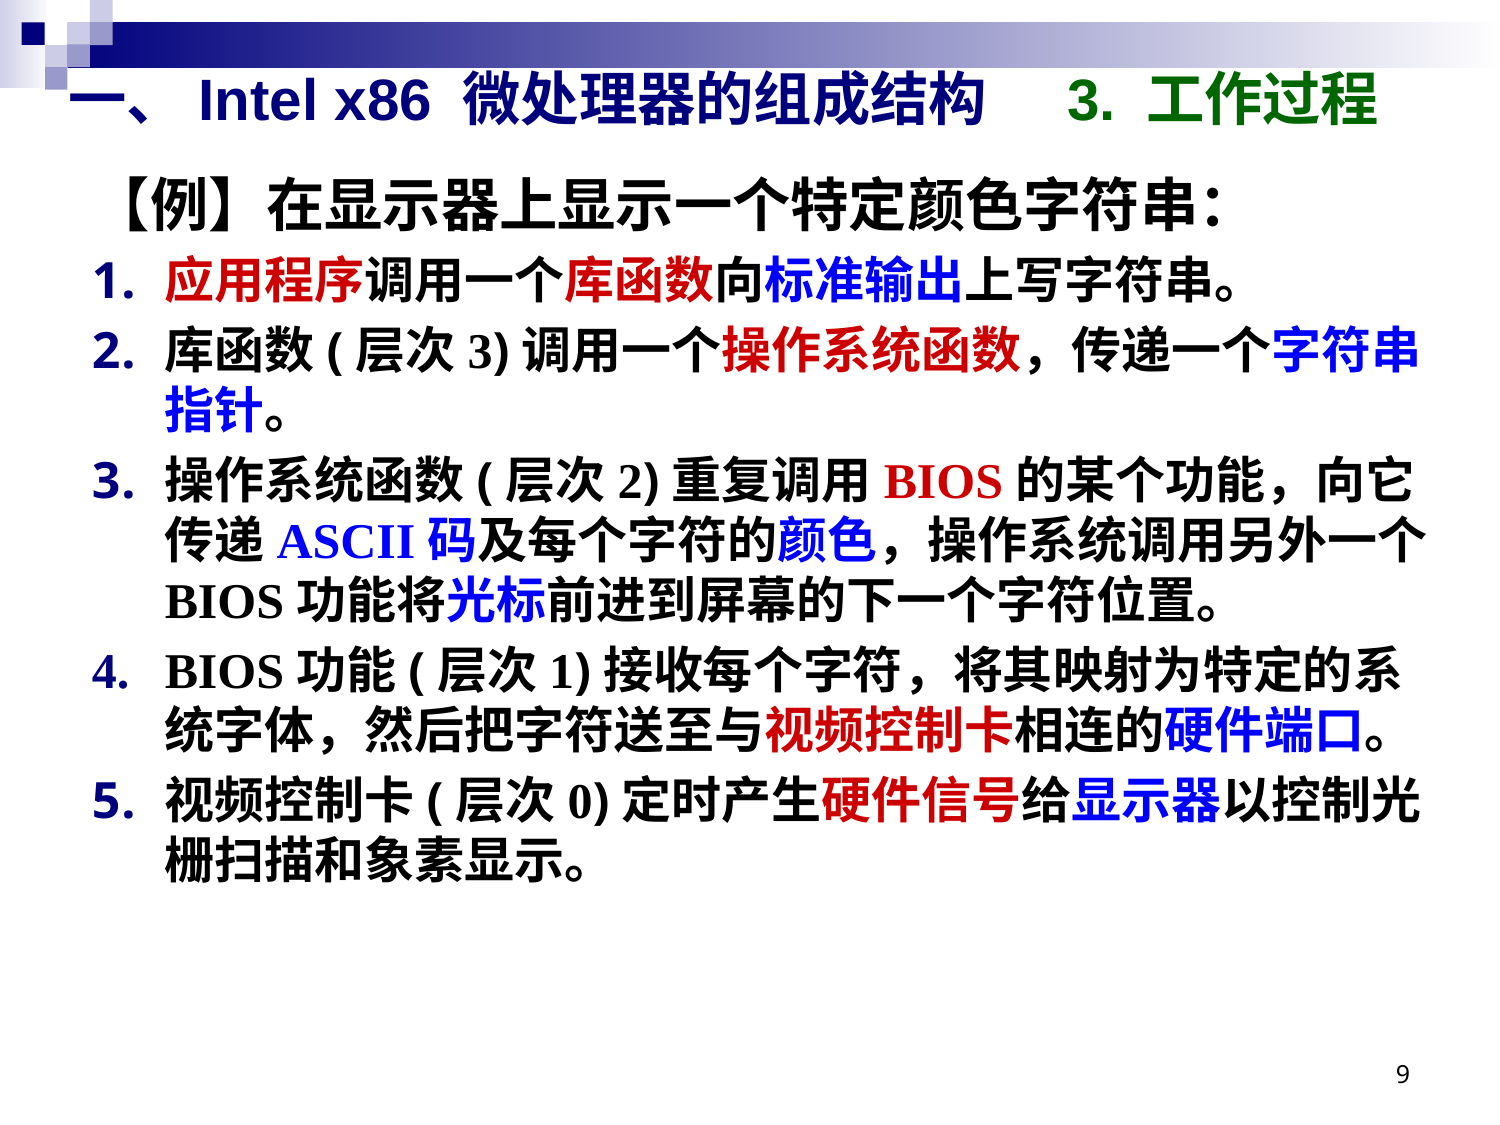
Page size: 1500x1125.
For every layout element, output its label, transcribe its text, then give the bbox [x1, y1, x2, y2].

list 【例】在显示器上显示一个特定颜色字符串： 应用程序调用一个库函数向标准输出上写字符串。 库函数(层次3)调用一个操作系统函数，传递一个字符串指针。 操作系统函数(层次2)重复调用BIOS的某个功能，向它传递ASCII码及每个字符的颜色，操作系统调用另外一个BIOS功能将光标前进到屏幕的下一个字符位置。 BIOS功能(层次1)接收每个字符，将其映射为特定的系统字体，然后把字符送至与视频控制卡相连的硬件端口。 视频控制卡(层次0)定时产生硬件信号给显示器以控制光栅扫描和象素显示。 [76, 160, 1460, 1107]
title 一、Intel x86 微处理器的组成结构 3. 工作过程 [52, 54, 1471, 150]
